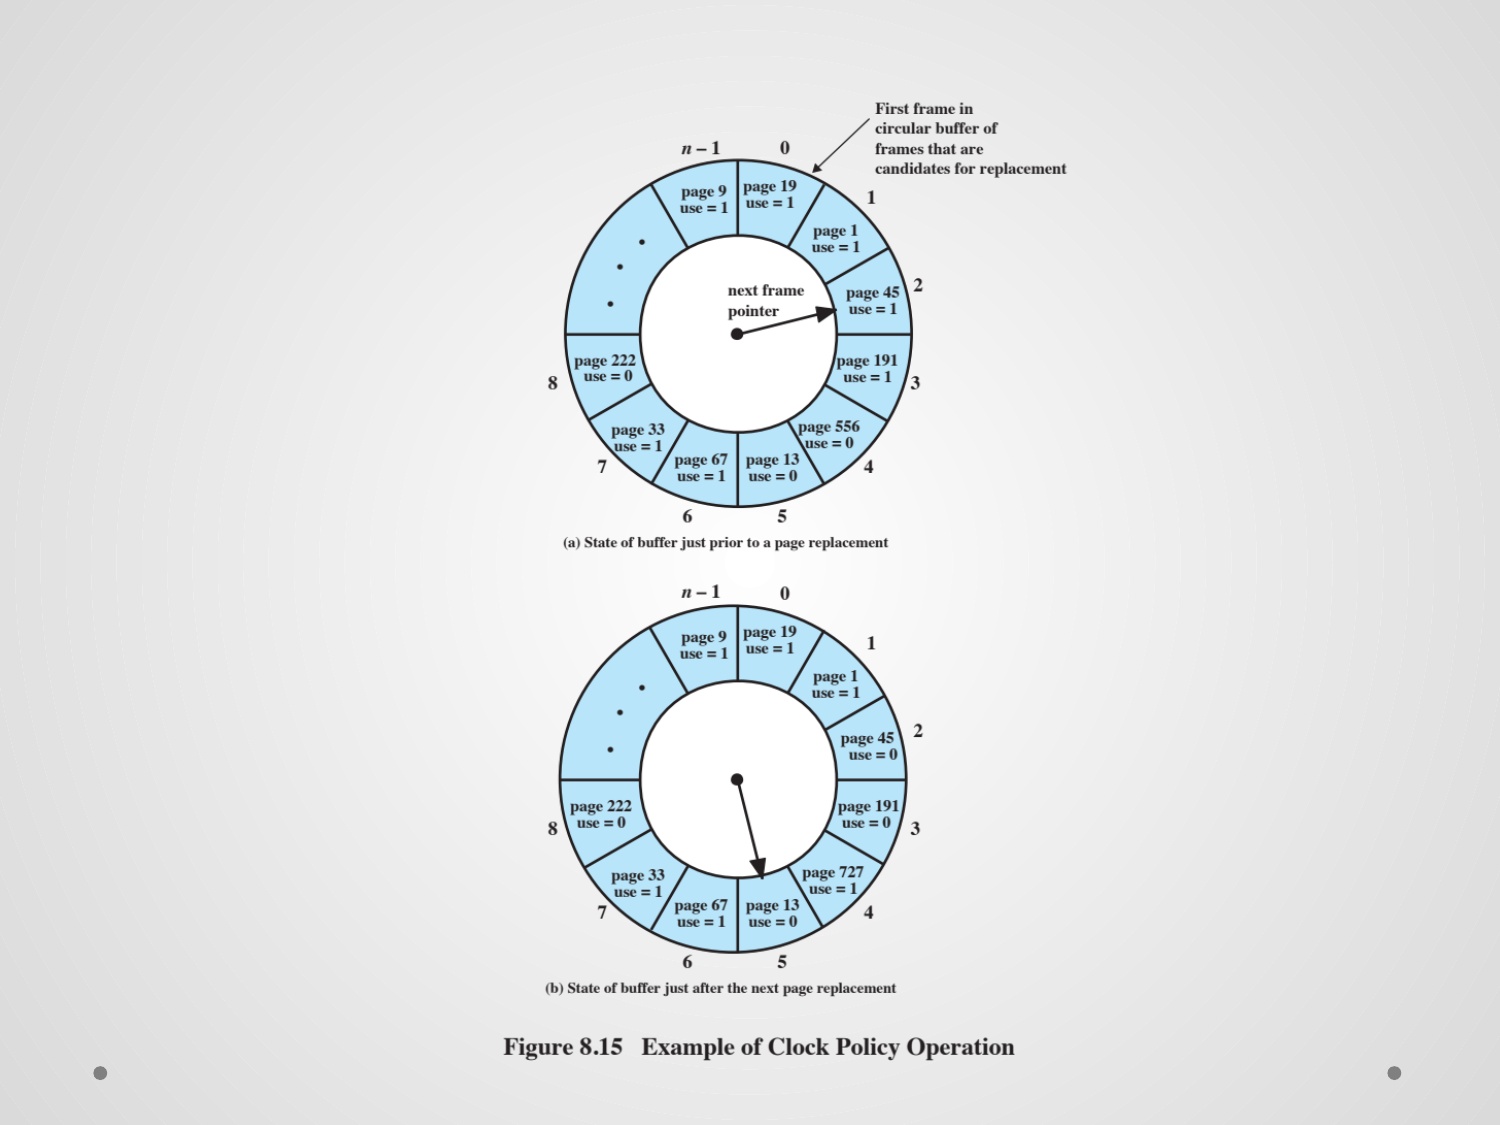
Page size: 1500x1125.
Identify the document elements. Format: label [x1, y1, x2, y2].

picture [361, 49, 1151, 1092]
